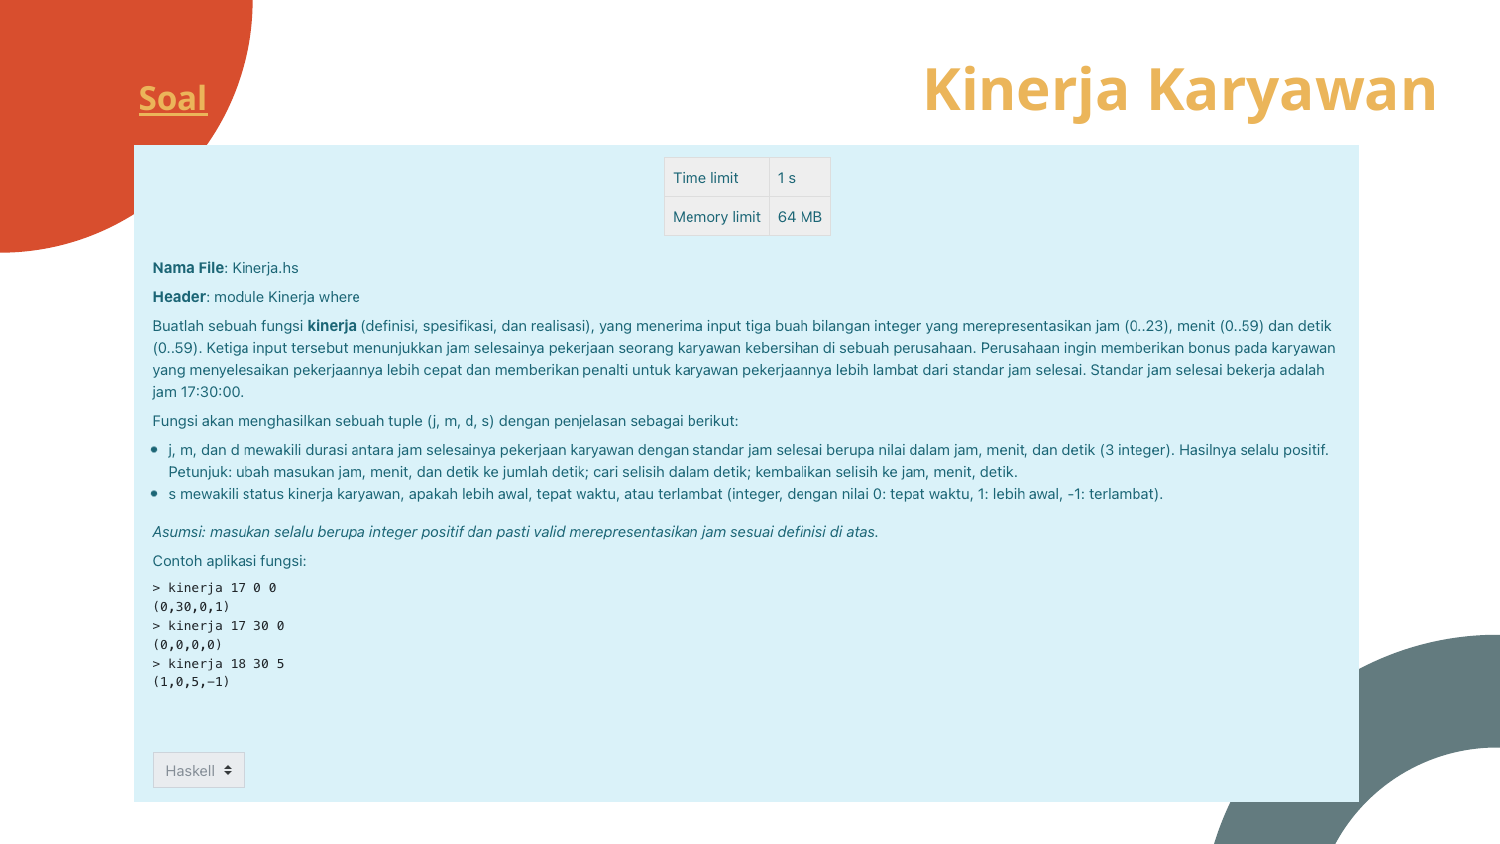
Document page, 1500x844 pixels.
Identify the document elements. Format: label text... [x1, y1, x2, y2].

title Kinerja Karyawan [407, 24, 1454, 149]
picture [134, 145, 1359, 802]
text_box Soal [123, 62, 414, 133]
